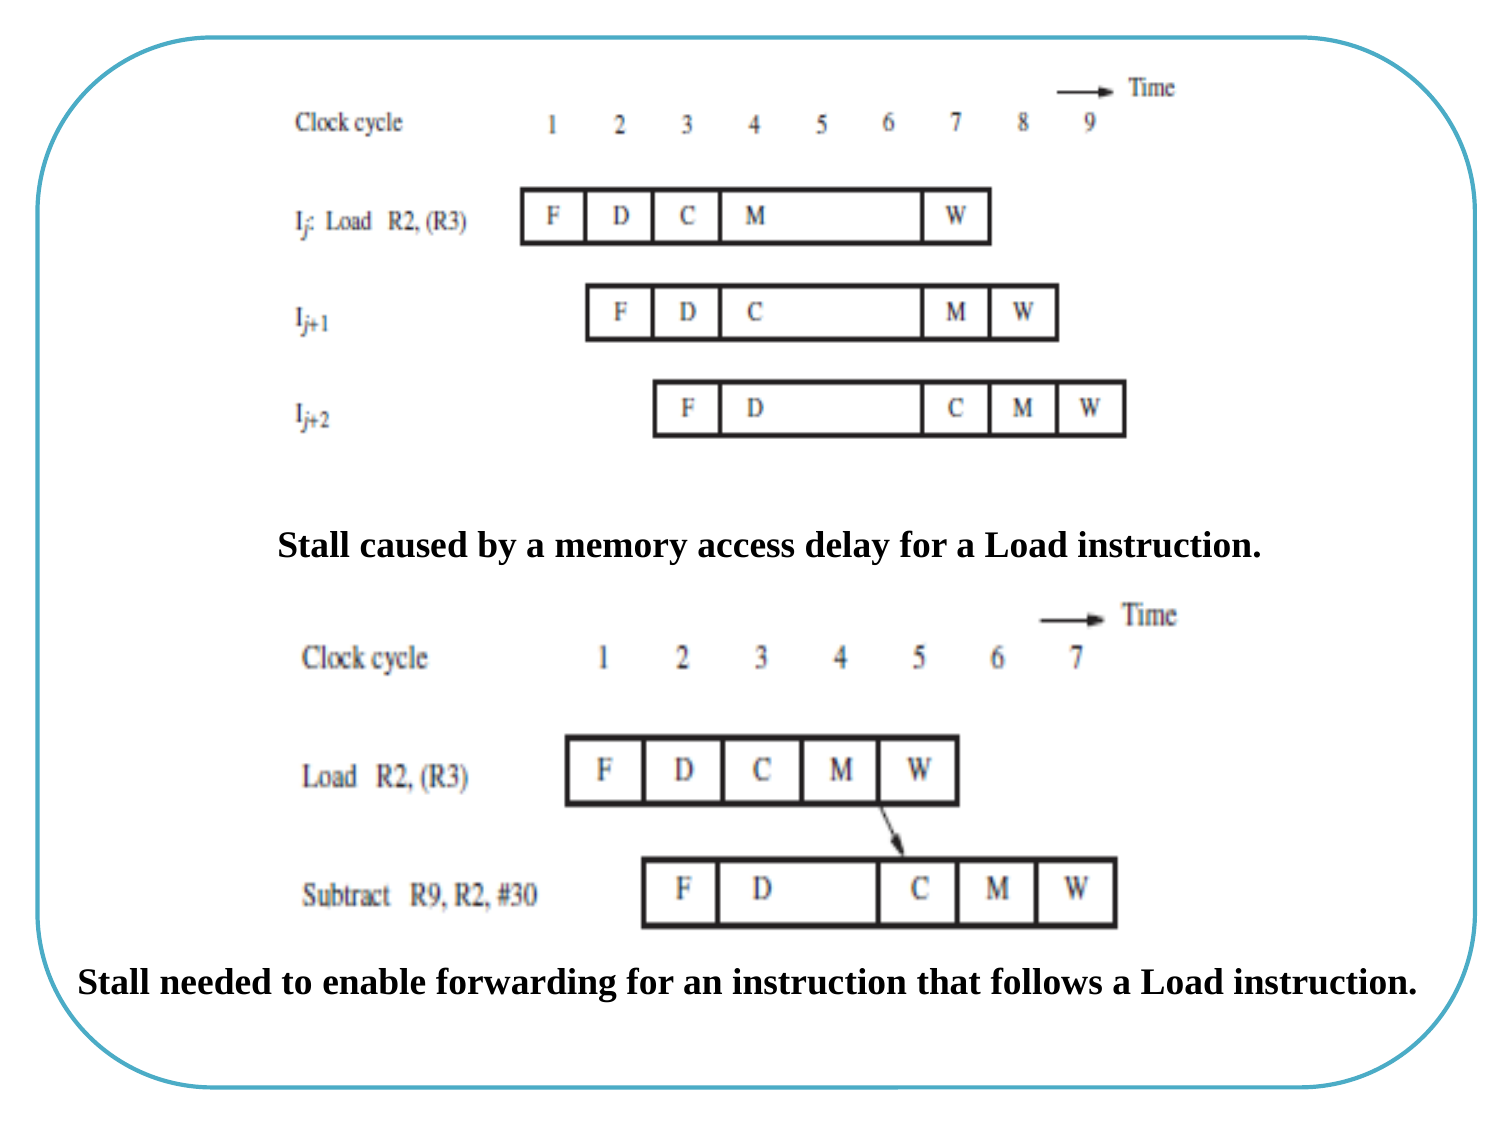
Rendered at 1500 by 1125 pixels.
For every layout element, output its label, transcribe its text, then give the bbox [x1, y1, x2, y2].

text_box [64, 1010, 1448, 1090]
picture [274, 574, 1201, 951]
picture [274, 49, 1188, 463]
text_box [35, 35, 1478, 1007]
text_box Stall needed to enable forwarding for an instruction that follows a Load instruction. [62, 949, 1450, 1010]
text_box Stall caused by a memory access delay for a Load instruction. [262, 512, 1325, 573]
